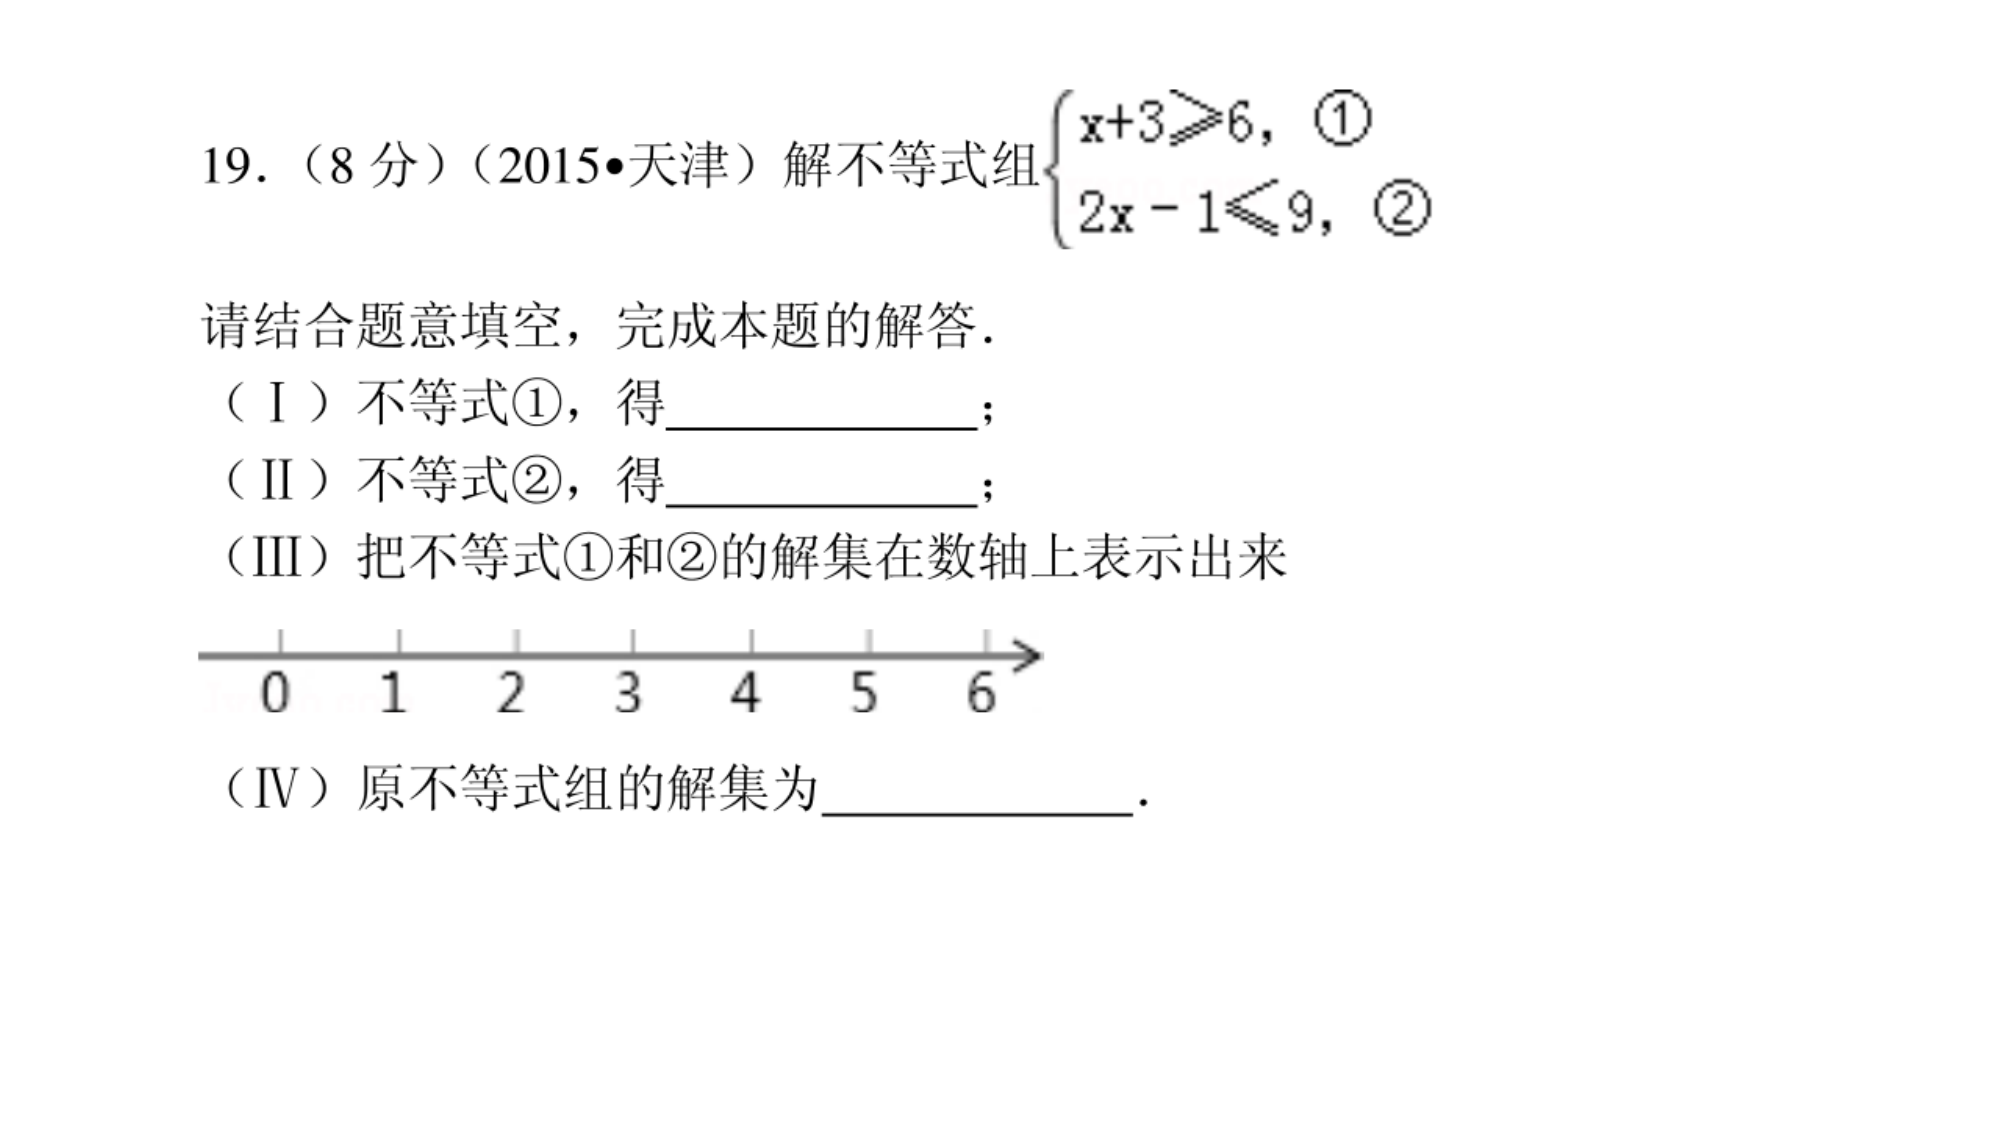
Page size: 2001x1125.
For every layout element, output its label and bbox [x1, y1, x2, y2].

picture [186, 46, 1662, 858]
